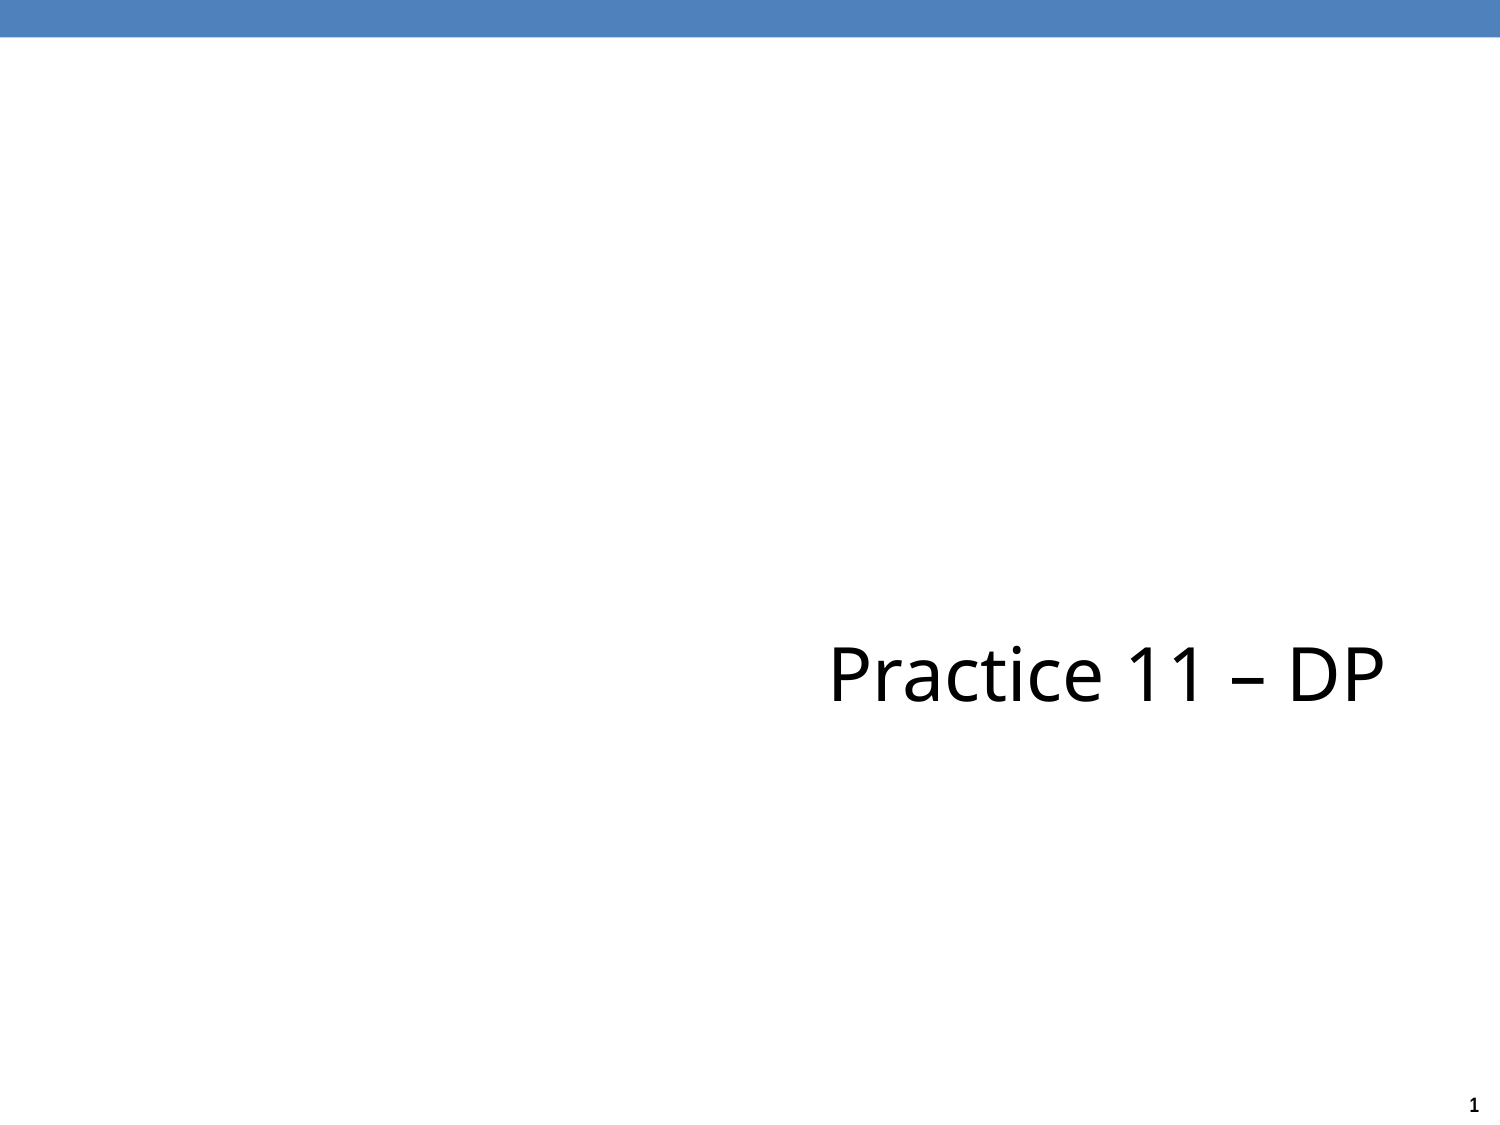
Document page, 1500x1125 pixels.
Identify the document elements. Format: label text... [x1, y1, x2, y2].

list Practice 11 – DP [118, 476, 1394, 724]
